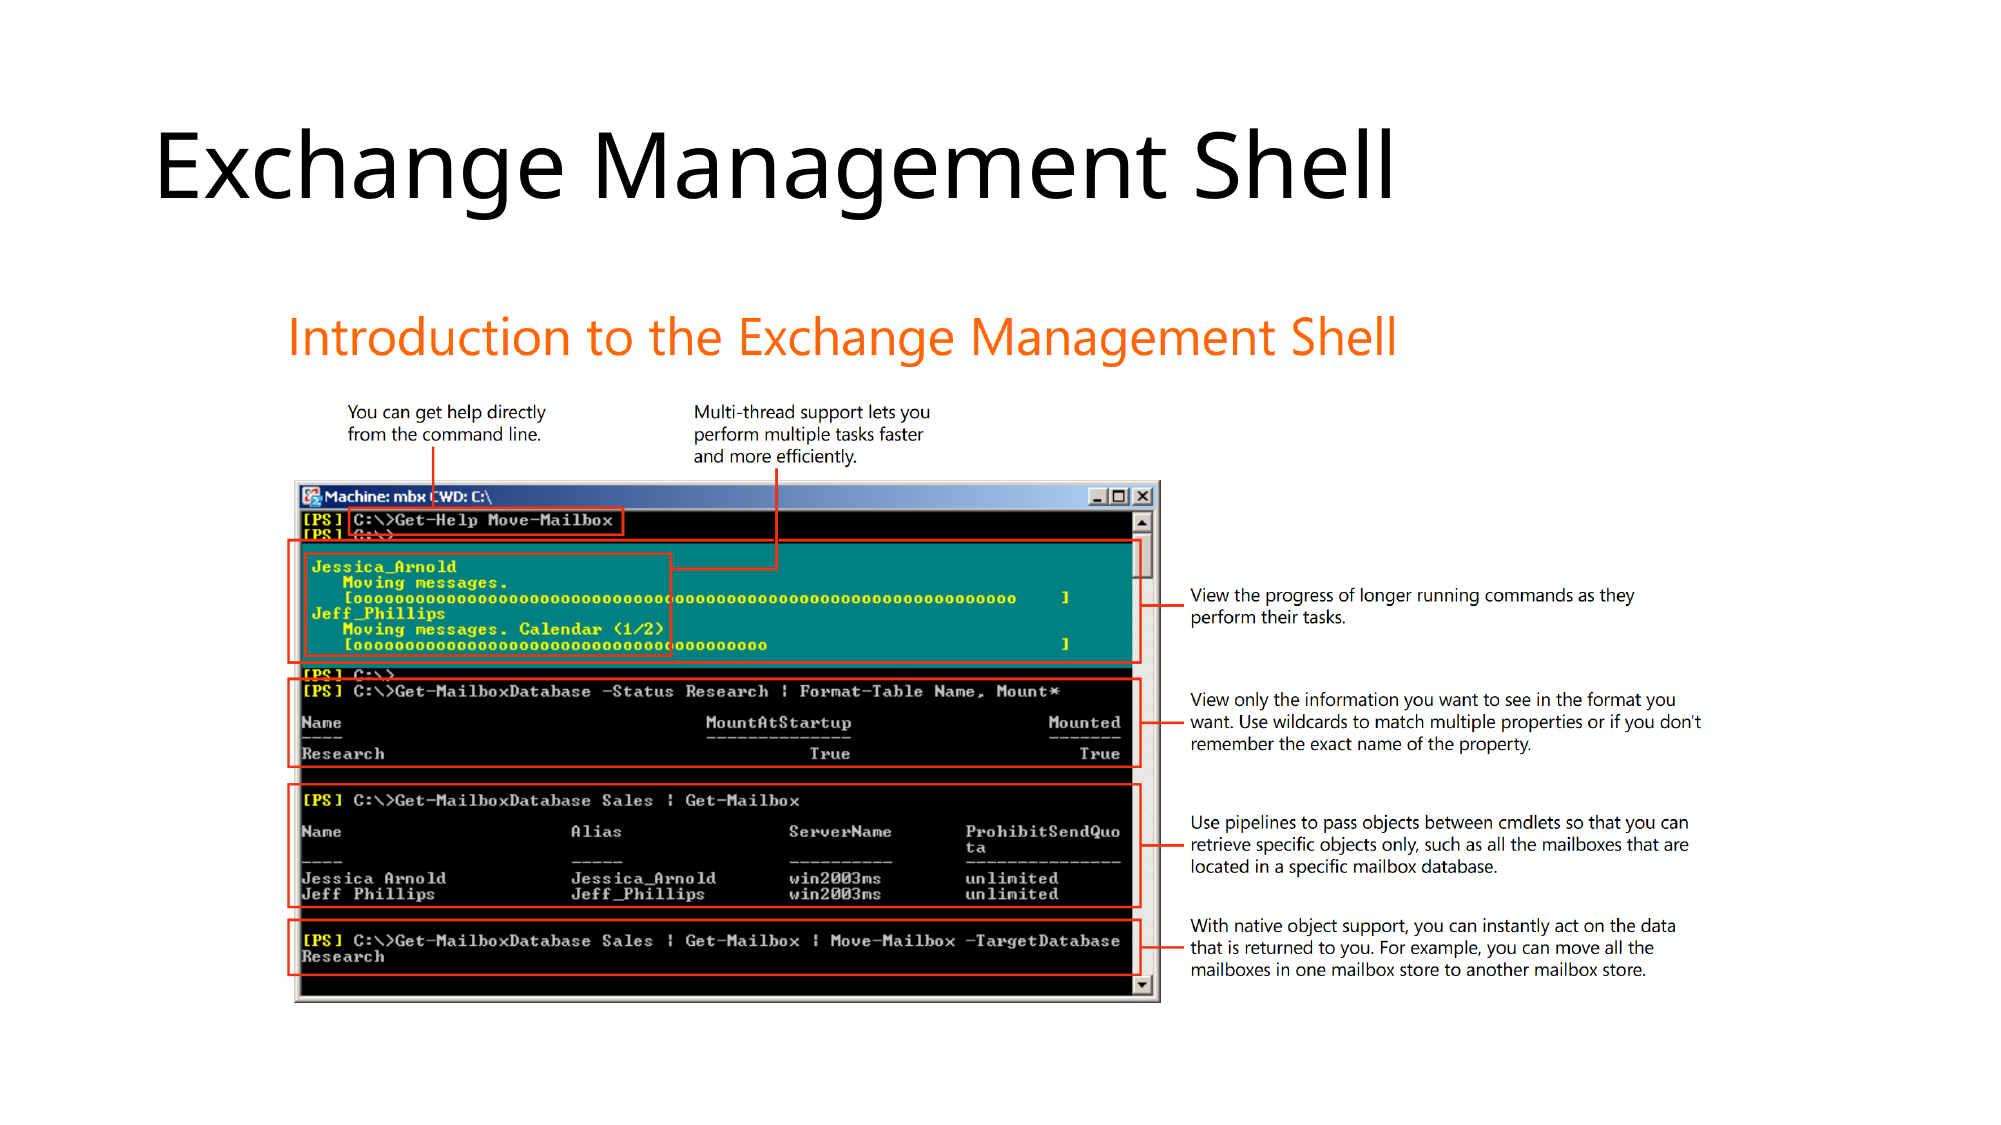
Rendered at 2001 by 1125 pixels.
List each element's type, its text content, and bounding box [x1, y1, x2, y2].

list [276, 299, 1724, 1014]
title Exchange Management Shell [137, 59, 1863, 278]
